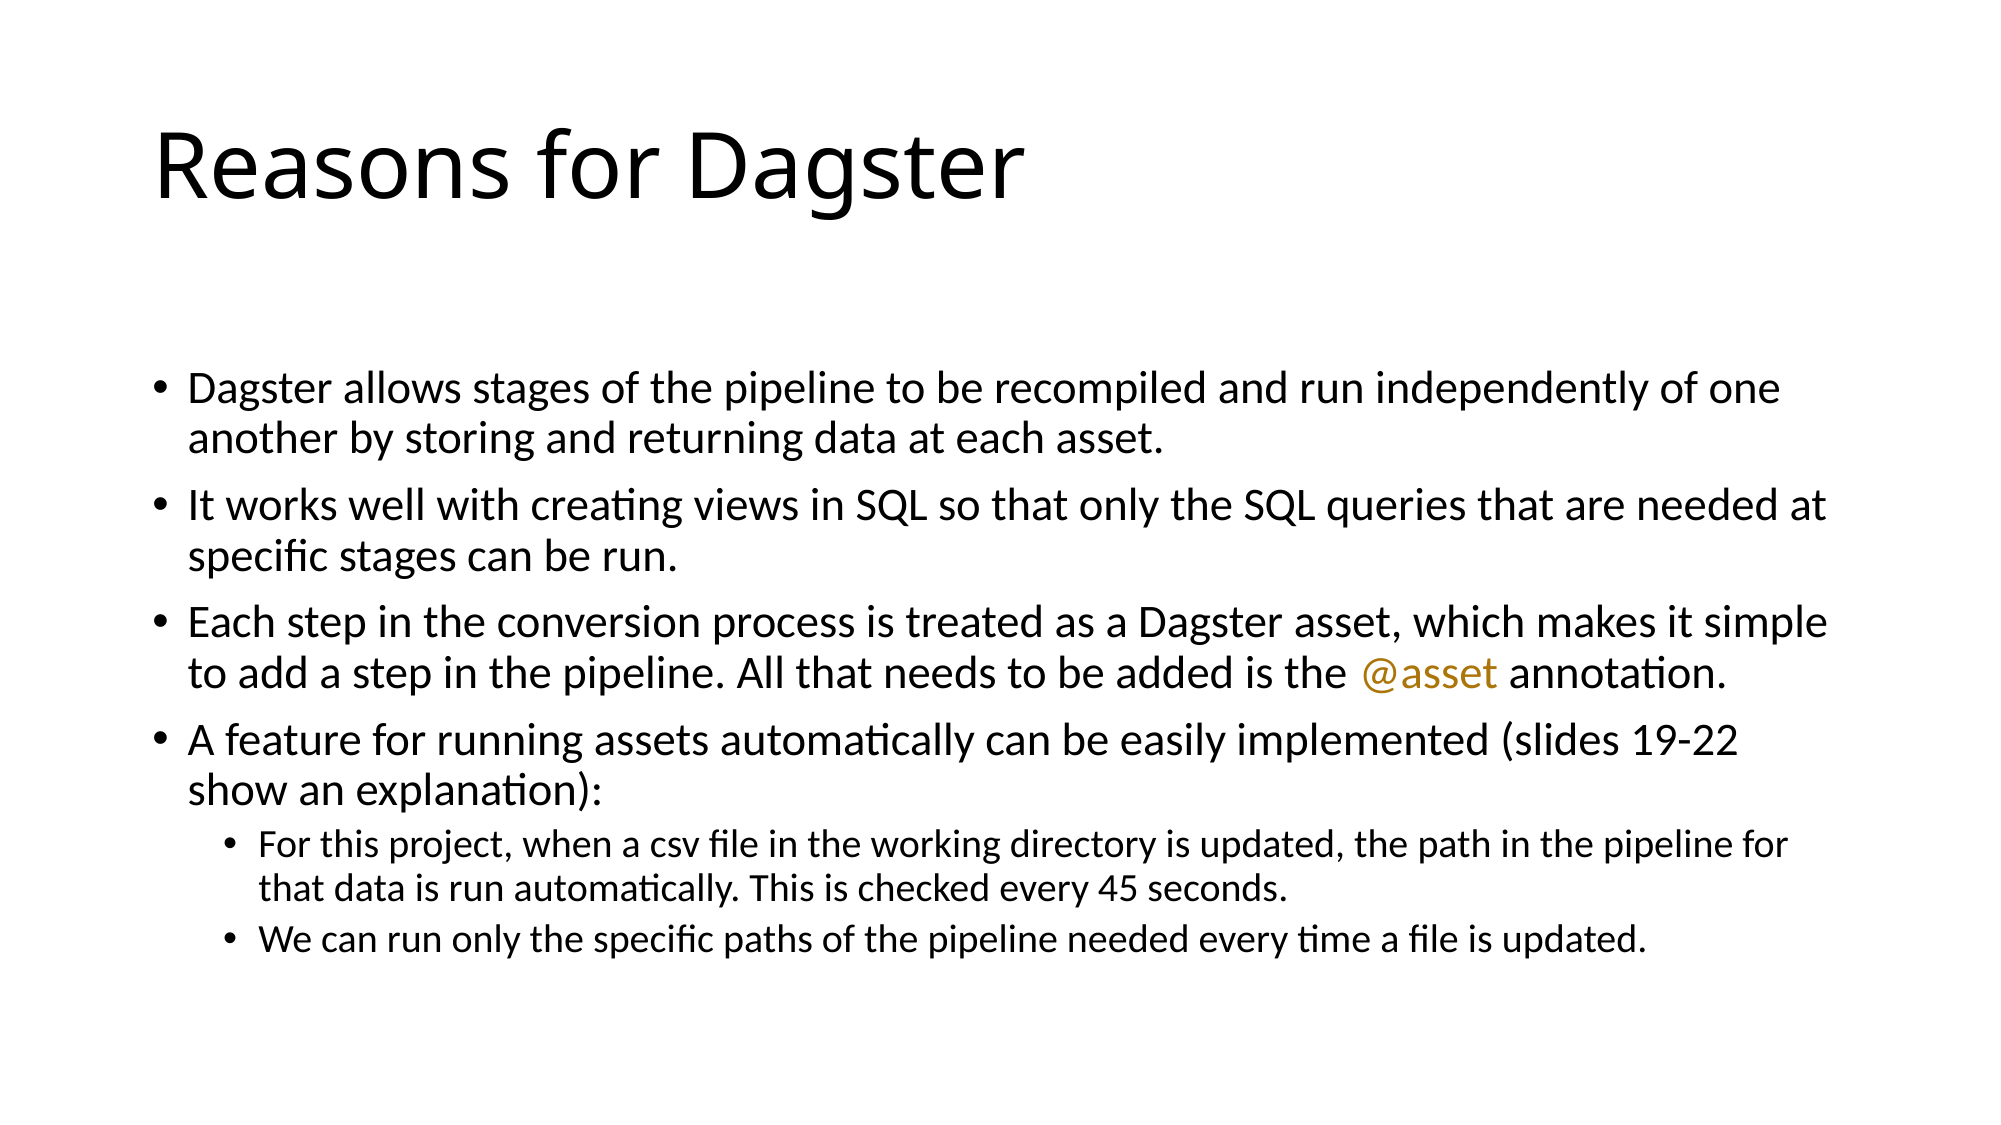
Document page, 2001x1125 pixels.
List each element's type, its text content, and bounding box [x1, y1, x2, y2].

list Dagster allows stages of the pipeline to be recompiled and run independently of one another by storing and returning data at each asset. It works well with creating views in SQL so that only the SQL queries that are needed at specific stages can be run. Each step in the conversion process is treated as a Dagster asset, which makes it simple to add a step in the pipeline. All that needs to be added is the @asset annotation. A feature for running assets automatically can be easily implemented (slides 19-22 show an explanation): For this project, when a csv file in the working directory is updated, the path in the pipeline for that data is run automatically. This is checked every 45 seconds. We can run only the specific paths of the pipeline needed every time a file is updated. [137, 299, 1863, 1014]
title Reasons for Dagster [137, 59, 1863, 278]
